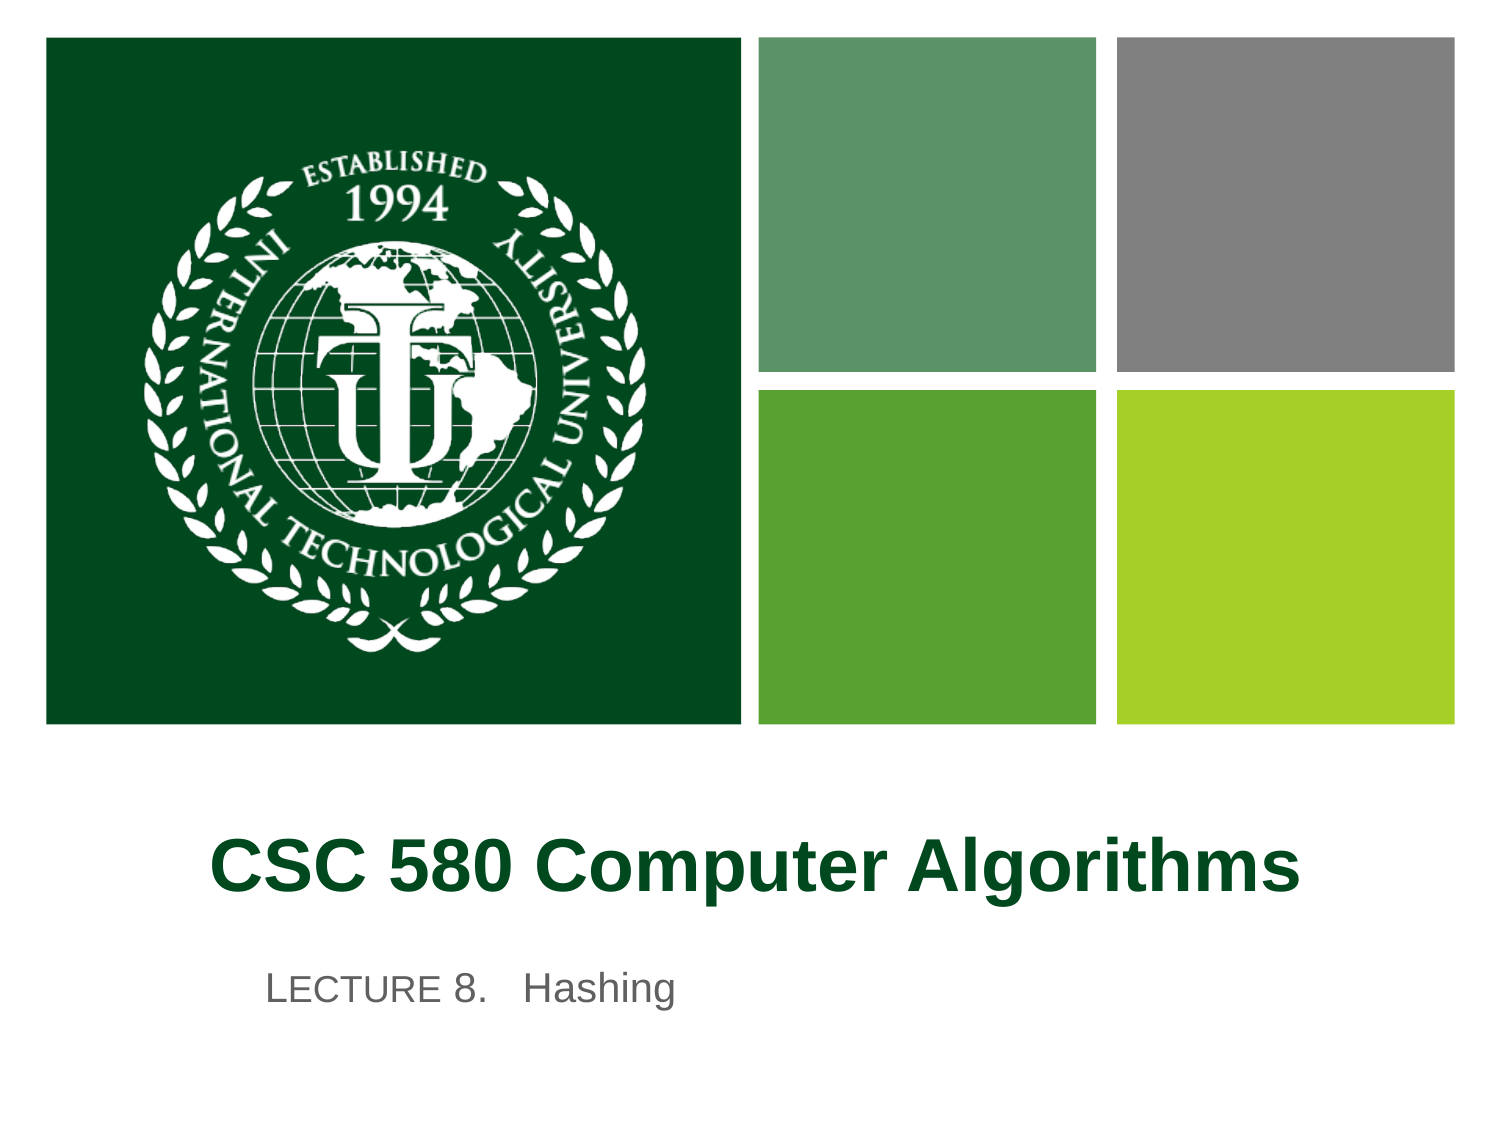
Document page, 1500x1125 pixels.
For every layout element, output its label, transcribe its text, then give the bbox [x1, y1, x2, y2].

title CSC 580 Computer Algorithms [60, 809, 1452, 919]
subtitle LECTURE 8. Hashing [249, 952, 1273, 1045]
